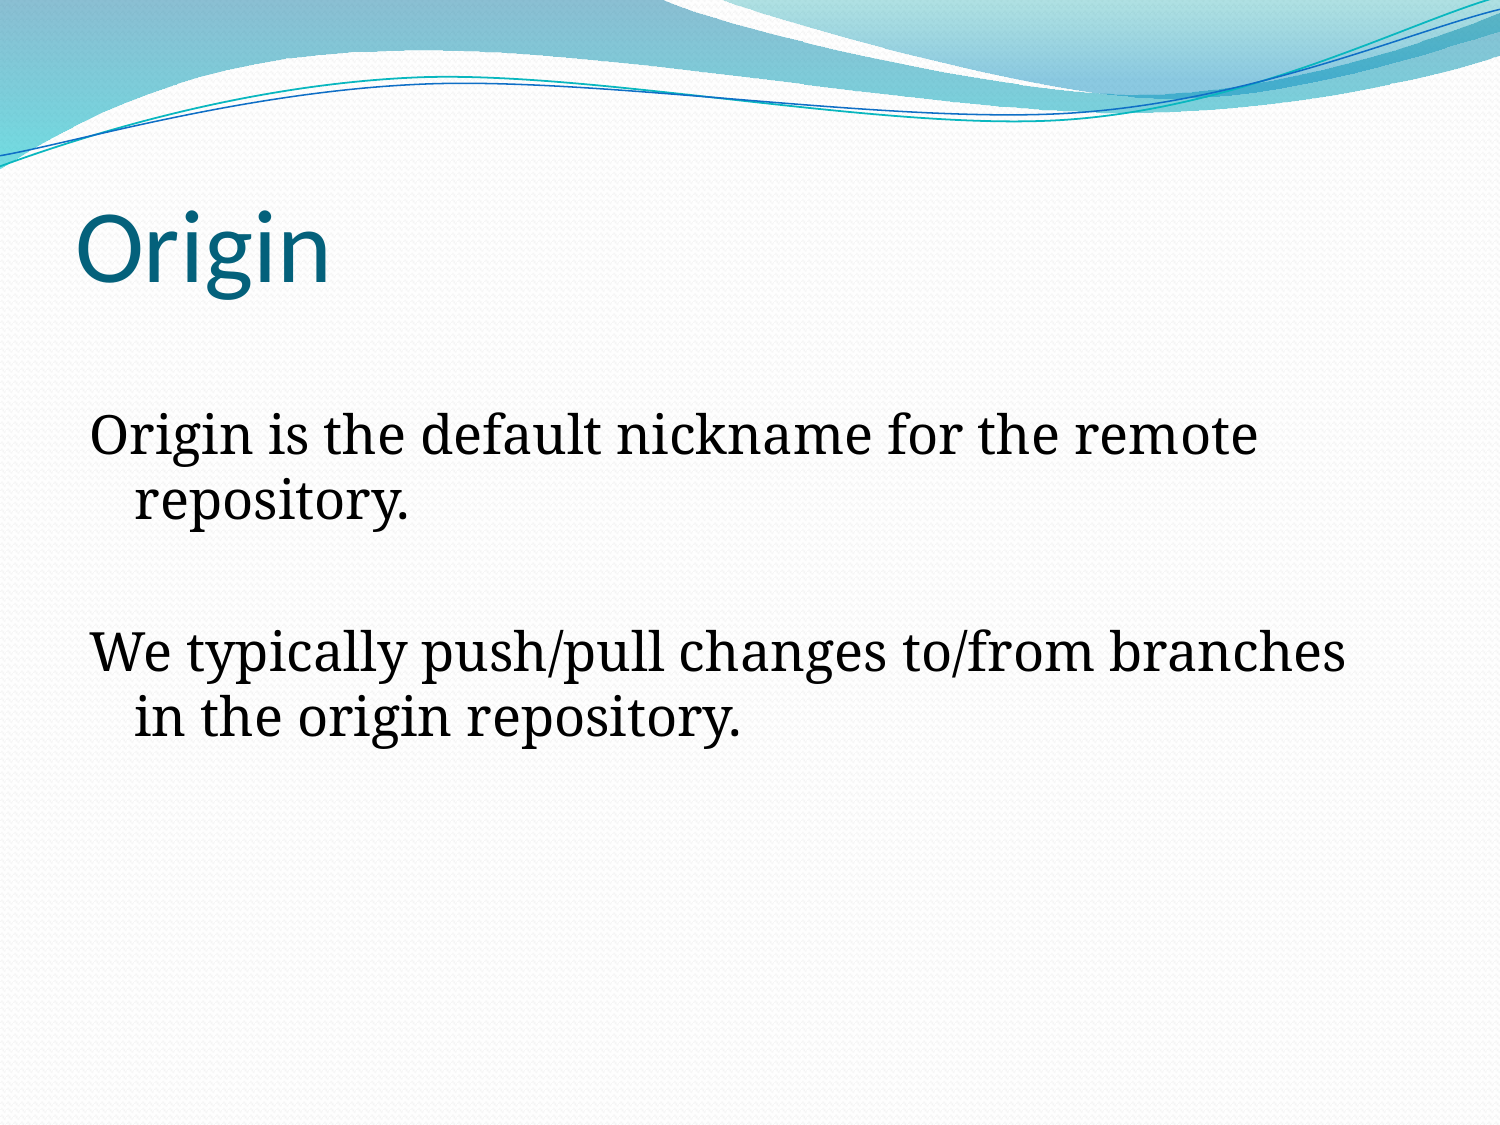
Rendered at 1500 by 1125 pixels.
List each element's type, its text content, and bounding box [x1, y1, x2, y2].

title Origin [75, 115, 1425, 303]
list Origin is the default nickname for the remote repository. We typically push/pull changes to/from branches in the origin repository. [75, 317, 1425, 1038]
